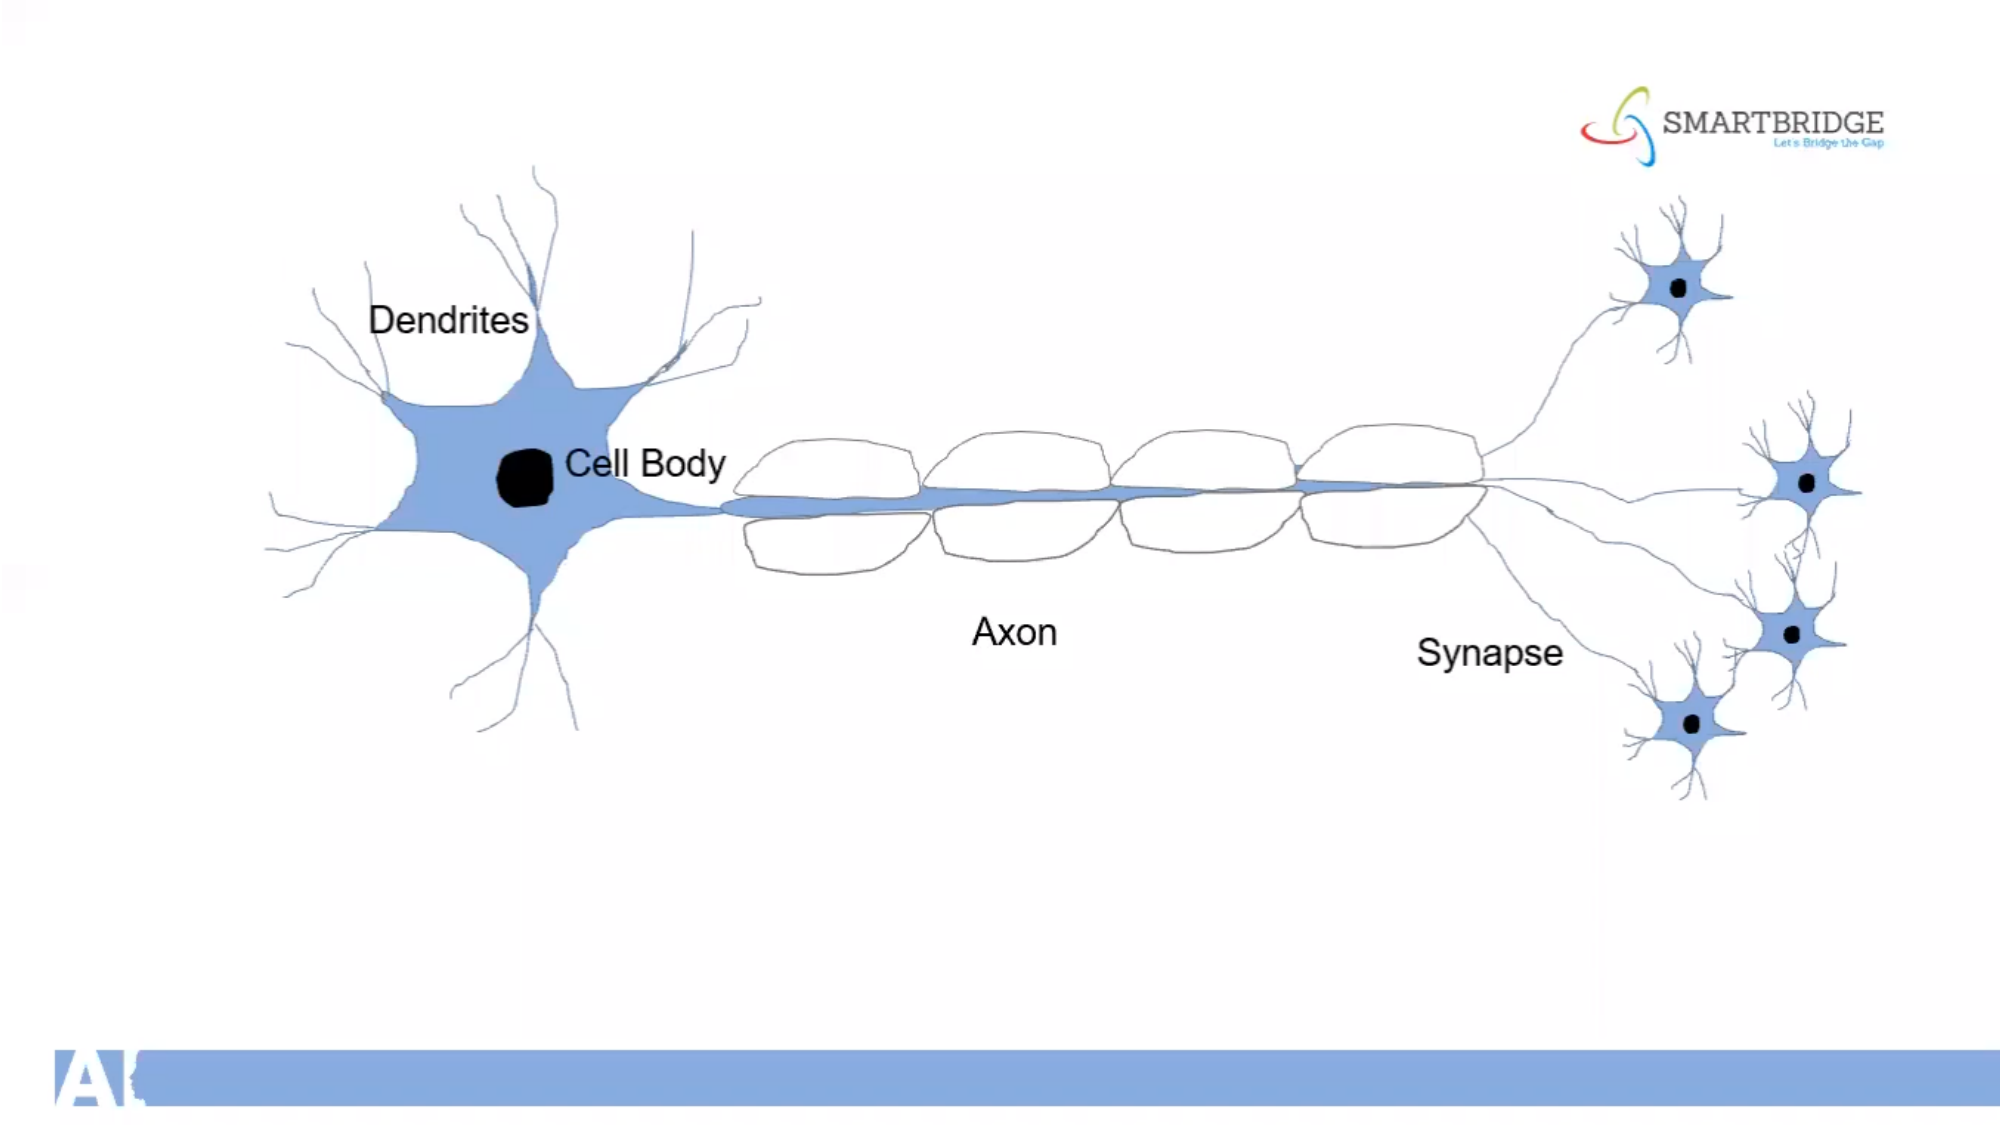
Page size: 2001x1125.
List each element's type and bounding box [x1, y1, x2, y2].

list [2, 0, 2000, 1125]
